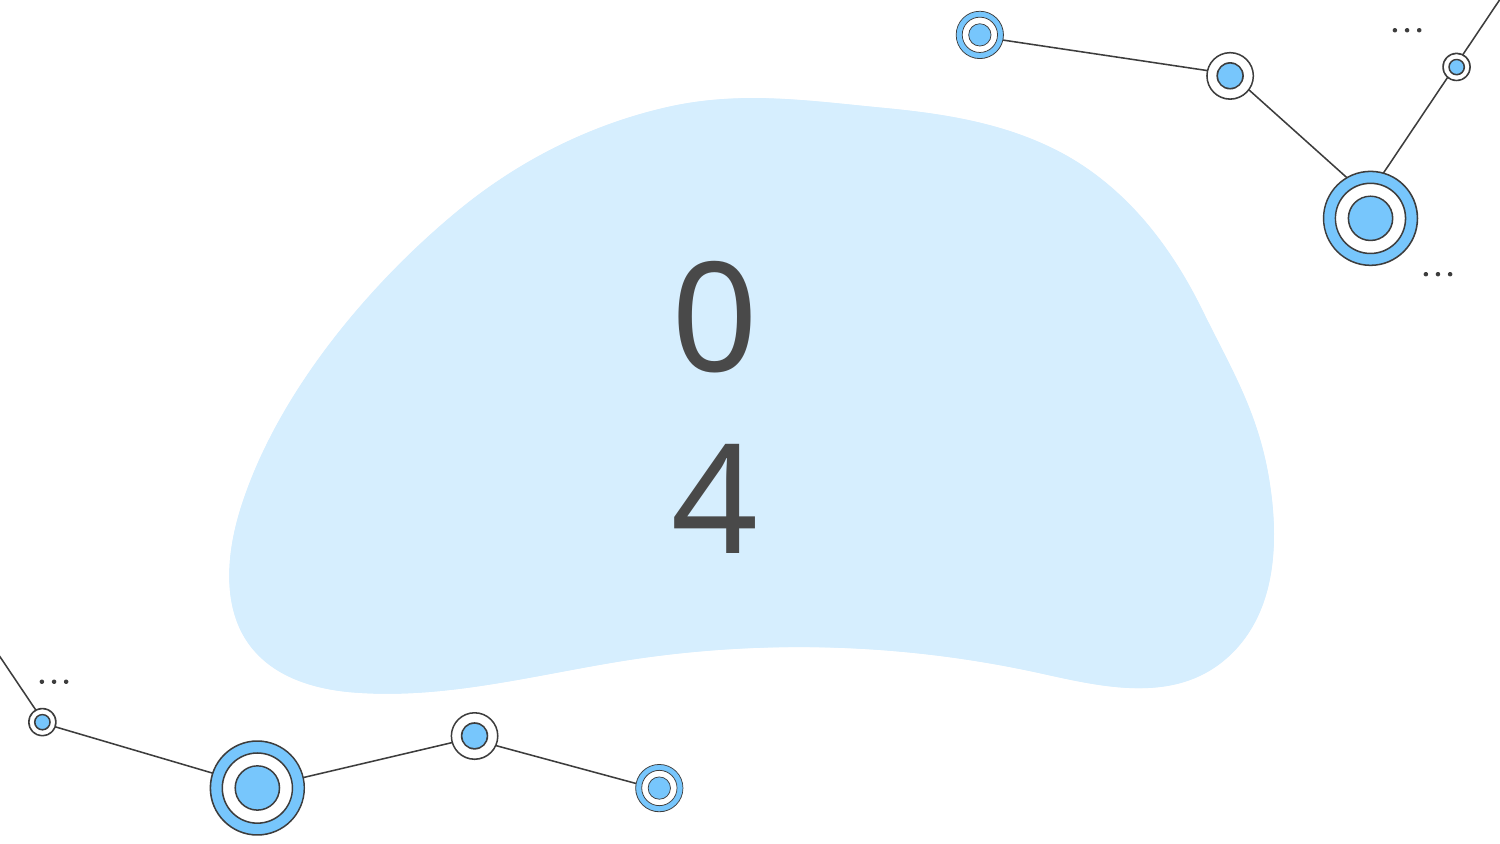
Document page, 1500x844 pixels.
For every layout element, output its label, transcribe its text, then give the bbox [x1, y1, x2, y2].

title 04 [655, 318, 844, 486]
